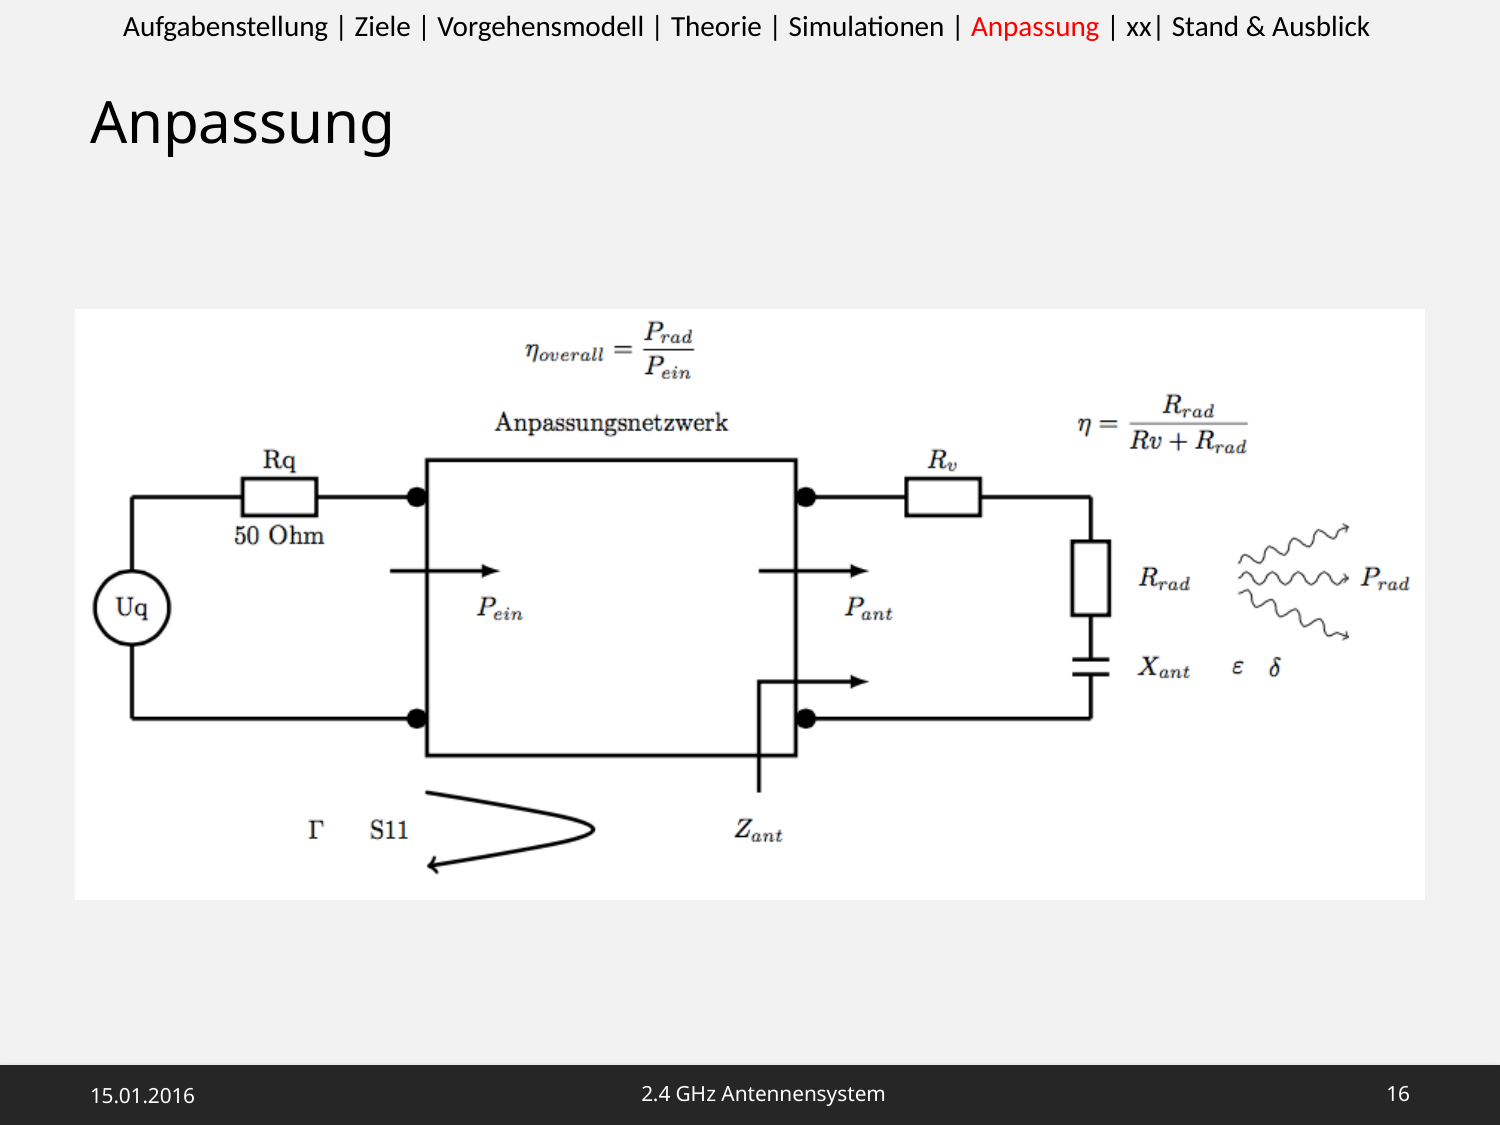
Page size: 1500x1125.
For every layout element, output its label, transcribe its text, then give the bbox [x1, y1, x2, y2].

slide_number 15 [1074, 1065, 1425, 1125]
title Anpassung [75, 78, 1425, 165]
text_box Aufgabenstellung | Ziele | Vorgehensmodell | Theorie | Simulationen | Anpassung | xx| Stand & Ausblick [0, 0, 1500, 50]
footer 2.4 GHz Antennensystem [512, 1065, 1015, 1125]
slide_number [75, 1065, 425, 1125]
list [74, 309, 1426, 901]
